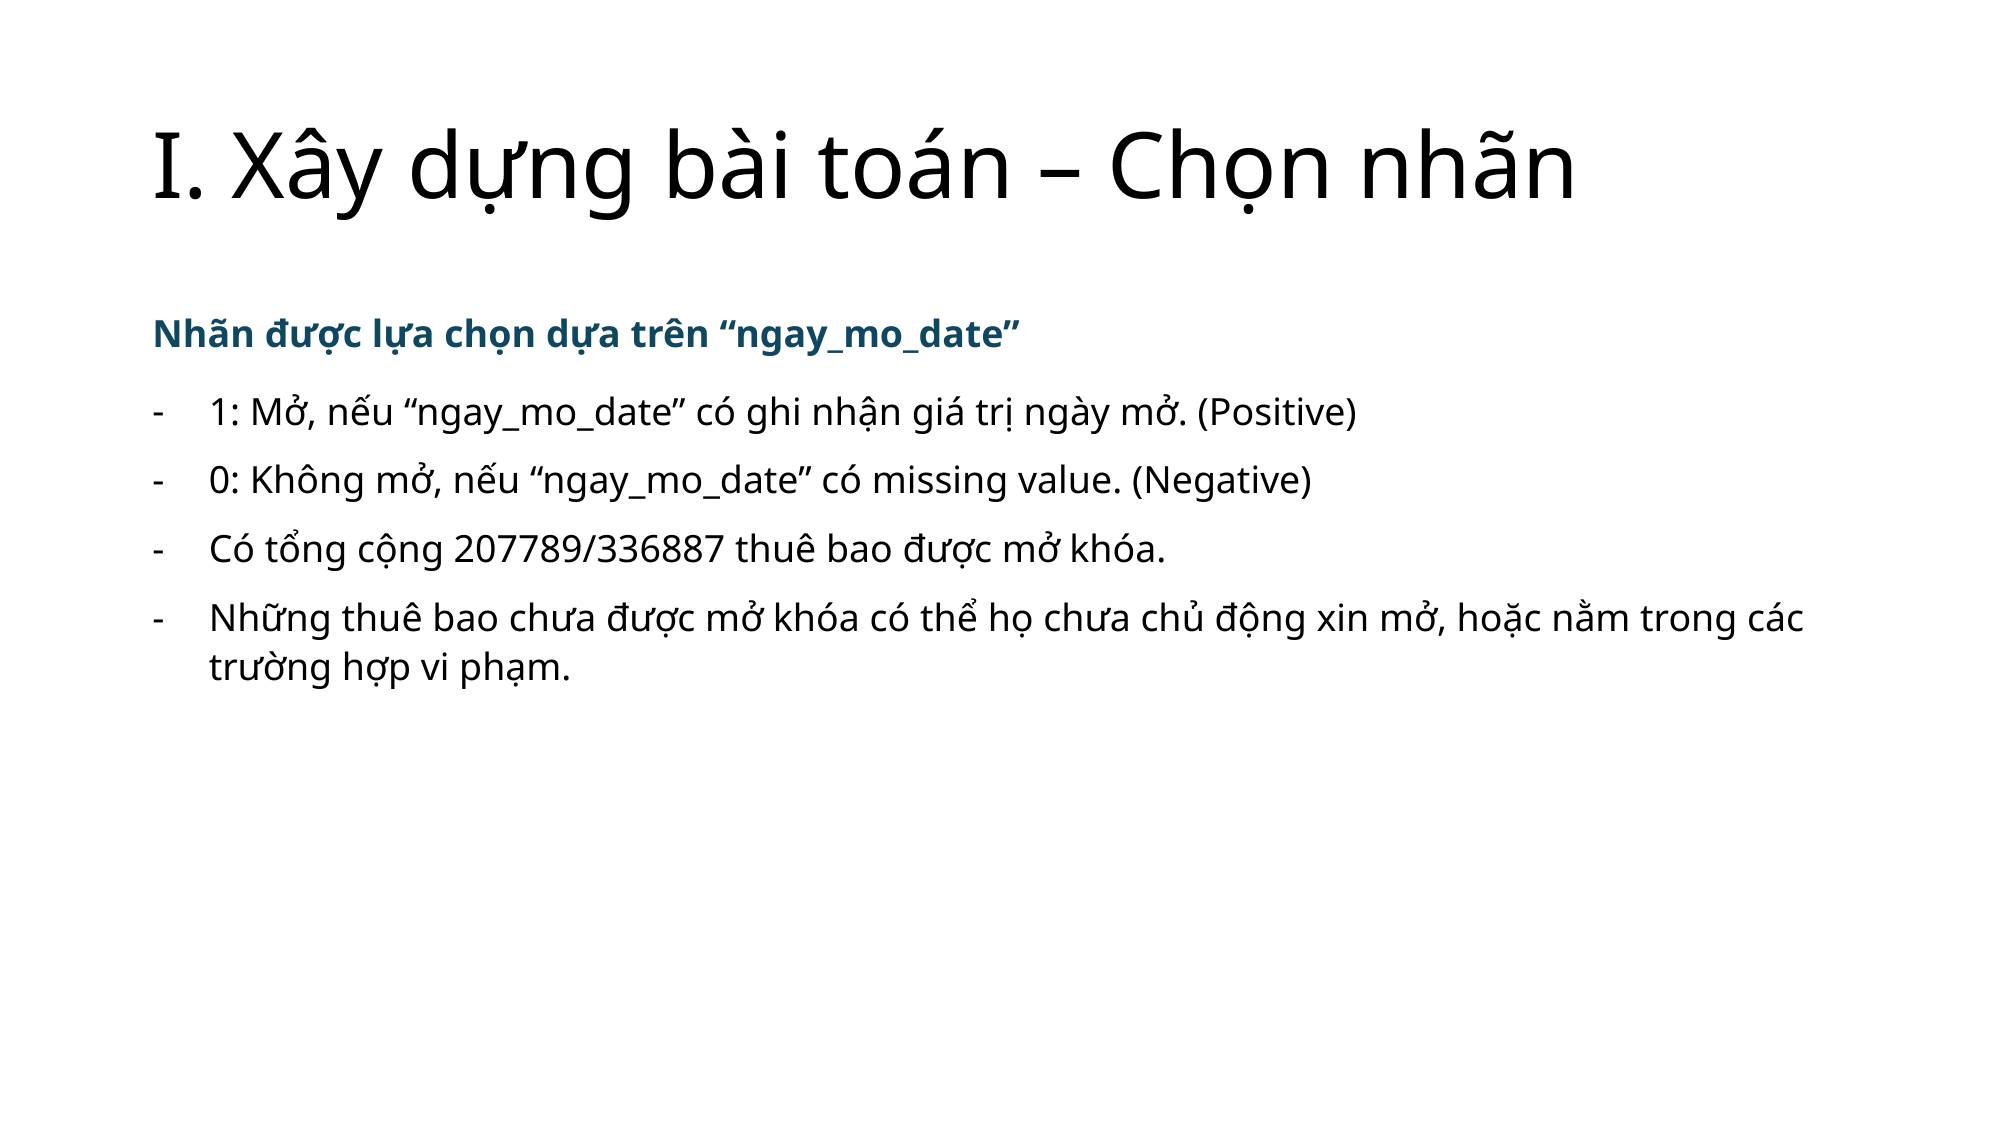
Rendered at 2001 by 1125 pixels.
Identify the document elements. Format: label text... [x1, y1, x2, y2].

list Nhãn được lựa chọn dựa trên “ngay_mo_date” 1: Mở, nếu “ngay_mo_date” có ghi nhận giá trị ngày mở. (Positive) 0: Không mở, nếu “ngay_mo_date” có missing value. (Negative) Có tổng cộng 207789/336887 thuê bao được mở khóa. Những thuê bao chưa được mở khóa có thể họ chưa chủ động xin mở, hoặc nằm trong các trường hợp vi phạm. [137, 299, 1863, 1014]
title I. Xây dựng bài toán – Chọn nhãn [137, 59, 1863, 278]
